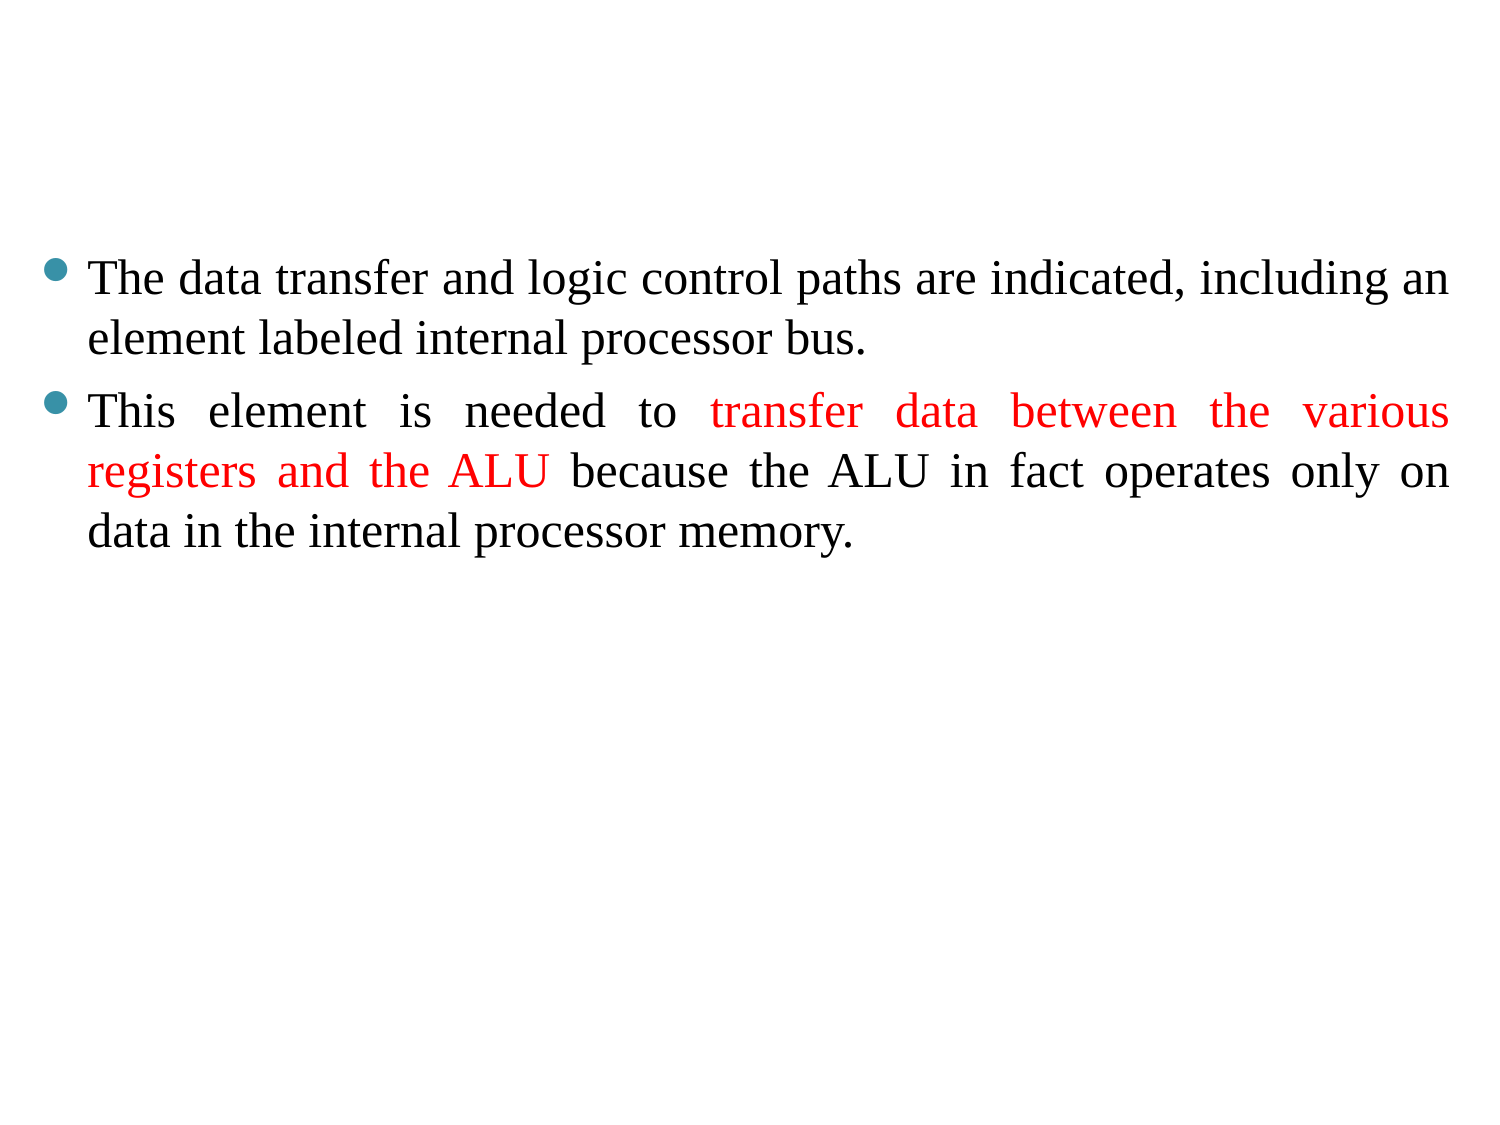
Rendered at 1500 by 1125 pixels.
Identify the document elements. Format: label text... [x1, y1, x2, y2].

list The data transfer and logic control paths are indicated, including an element labeled internal processor bus. This element is needed to transfer data between the various registers and the ALU because the ALU in fact operates only on data in the internal processor memory. [12, 237, 1466, 1025]
